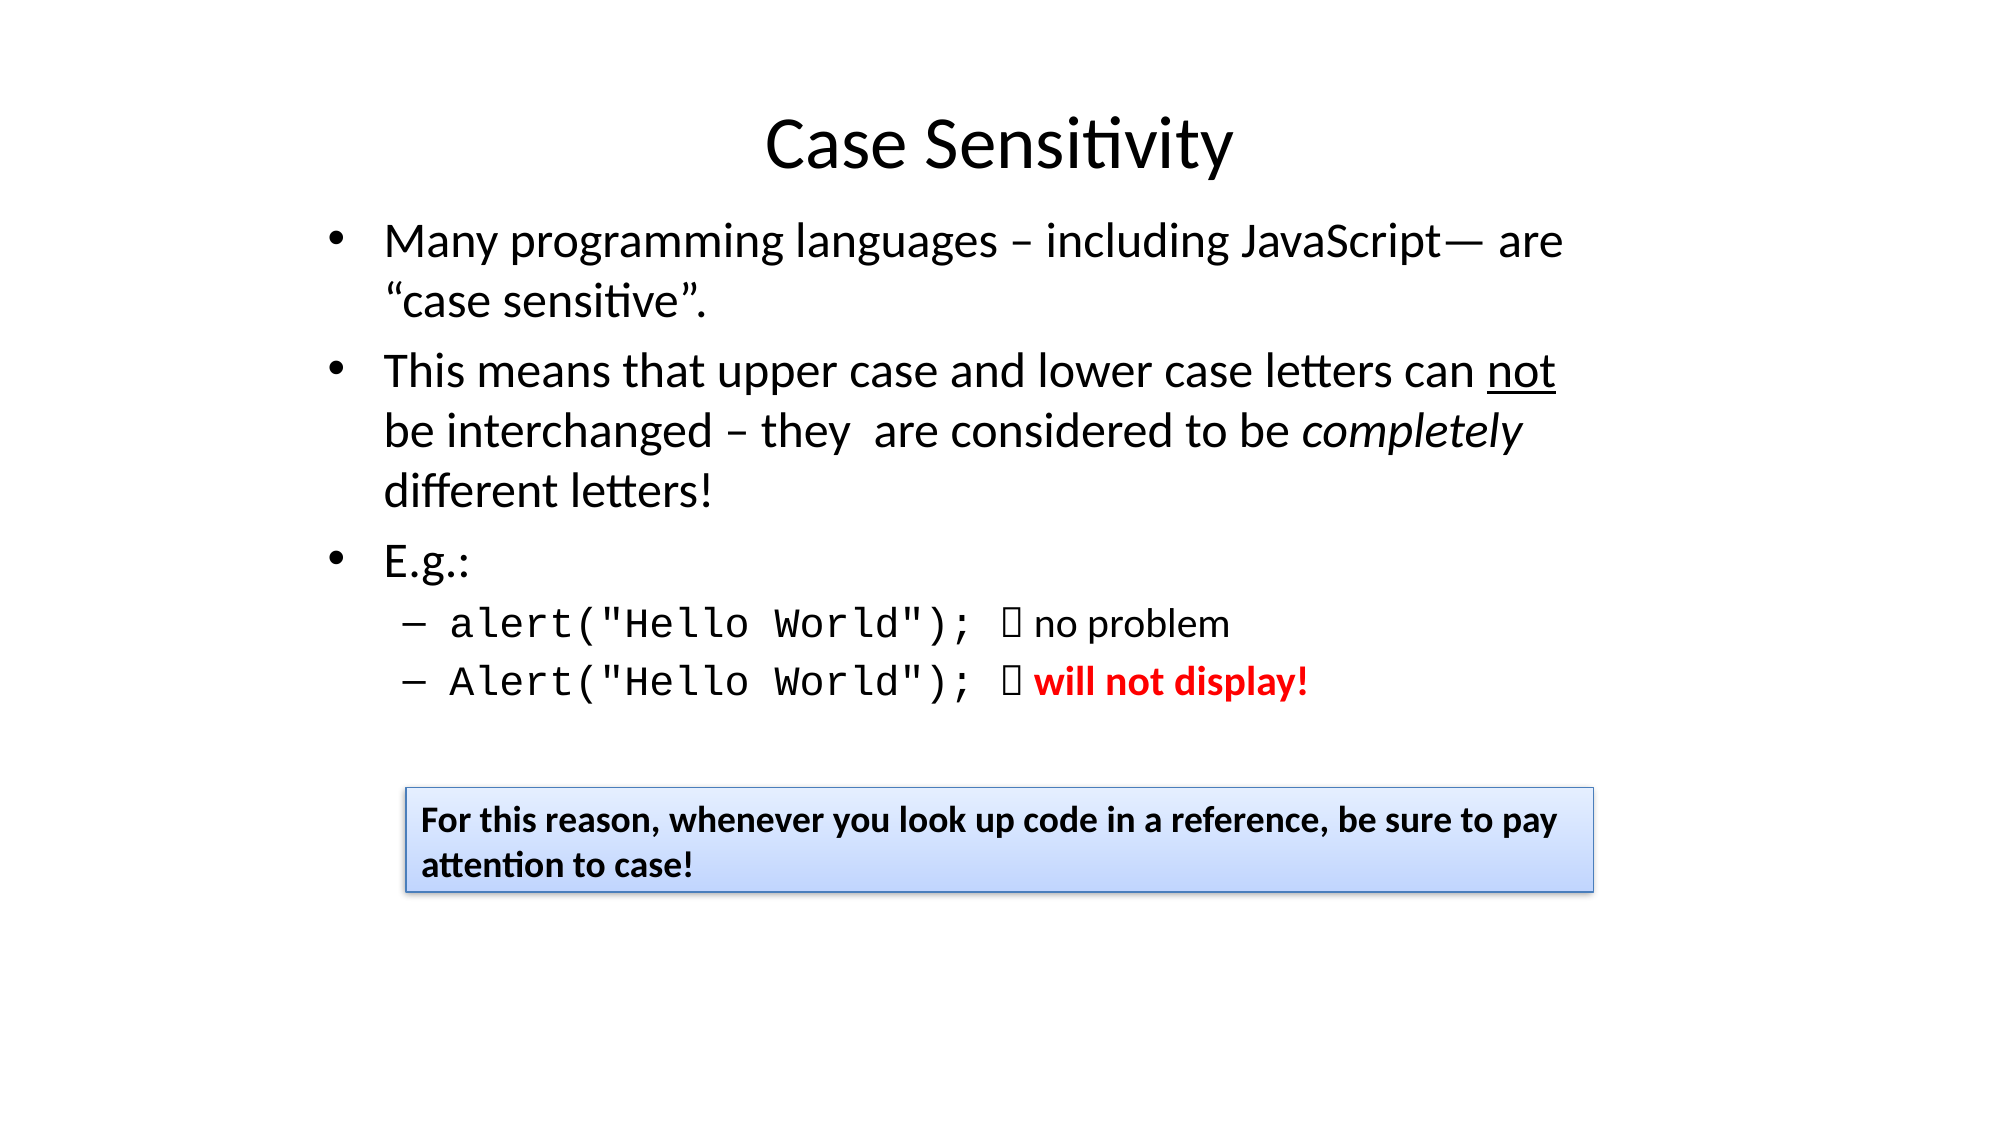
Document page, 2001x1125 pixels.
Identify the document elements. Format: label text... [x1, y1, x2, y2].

list Many programming languages – including JavaScript— are “case sensitive”. This means that upper case and lower case letters can not be interchanged – they are considered to be completely different letters! E.g.: alert("Hello World");  no problem Alert("Hello World");  will not display! [312, 200, 1625, 750]
title Case Sensitivity [99, 45, 1900, 233]
text_box For this reason, whenever you look up code in a reference, be sure to pay attention to case! [405, 787, 1594, 893]
